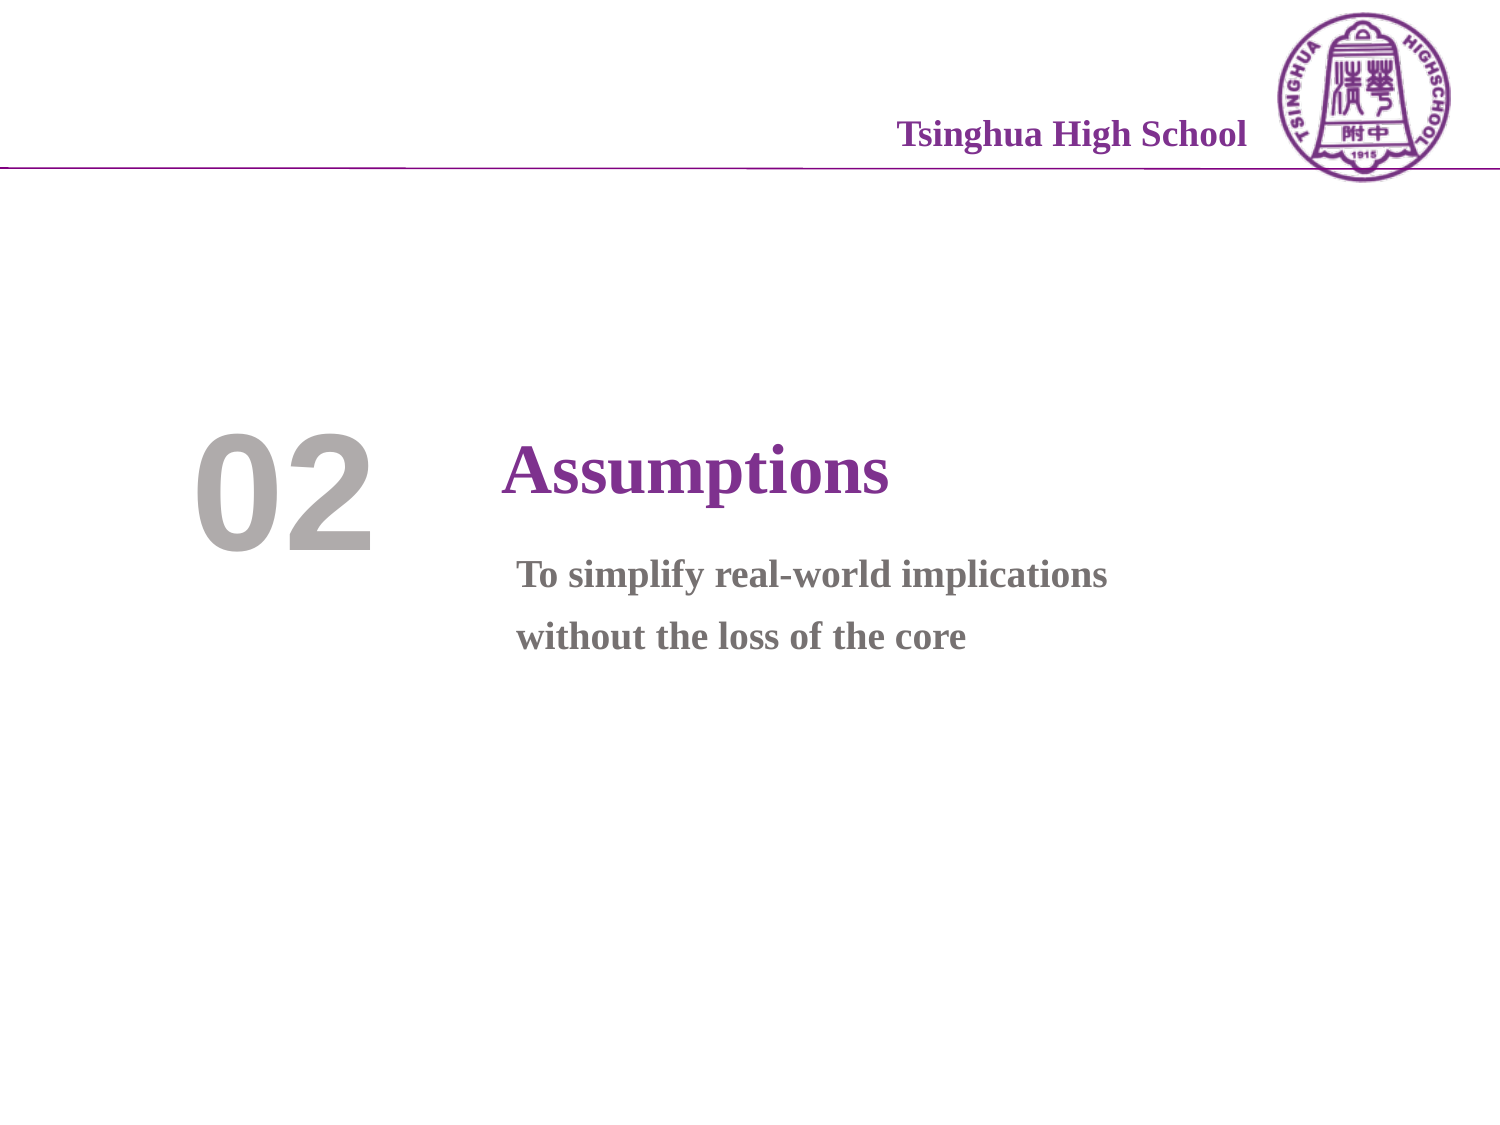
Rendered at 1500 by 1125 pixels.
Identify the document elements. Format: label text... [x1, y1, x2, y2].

picture [1277, 170, 1451, 183]
text_box Tsinghua High School [881, 101, 1263, 162]
text_box To simplify real-world implications without the loss of the core [501, 526, 1155, 665]
text_box 02 [147, 376, 422, 592]
text_box Assumptions [501, 397, 1195, 508]
picture [1277, 12, 1451, 168]
